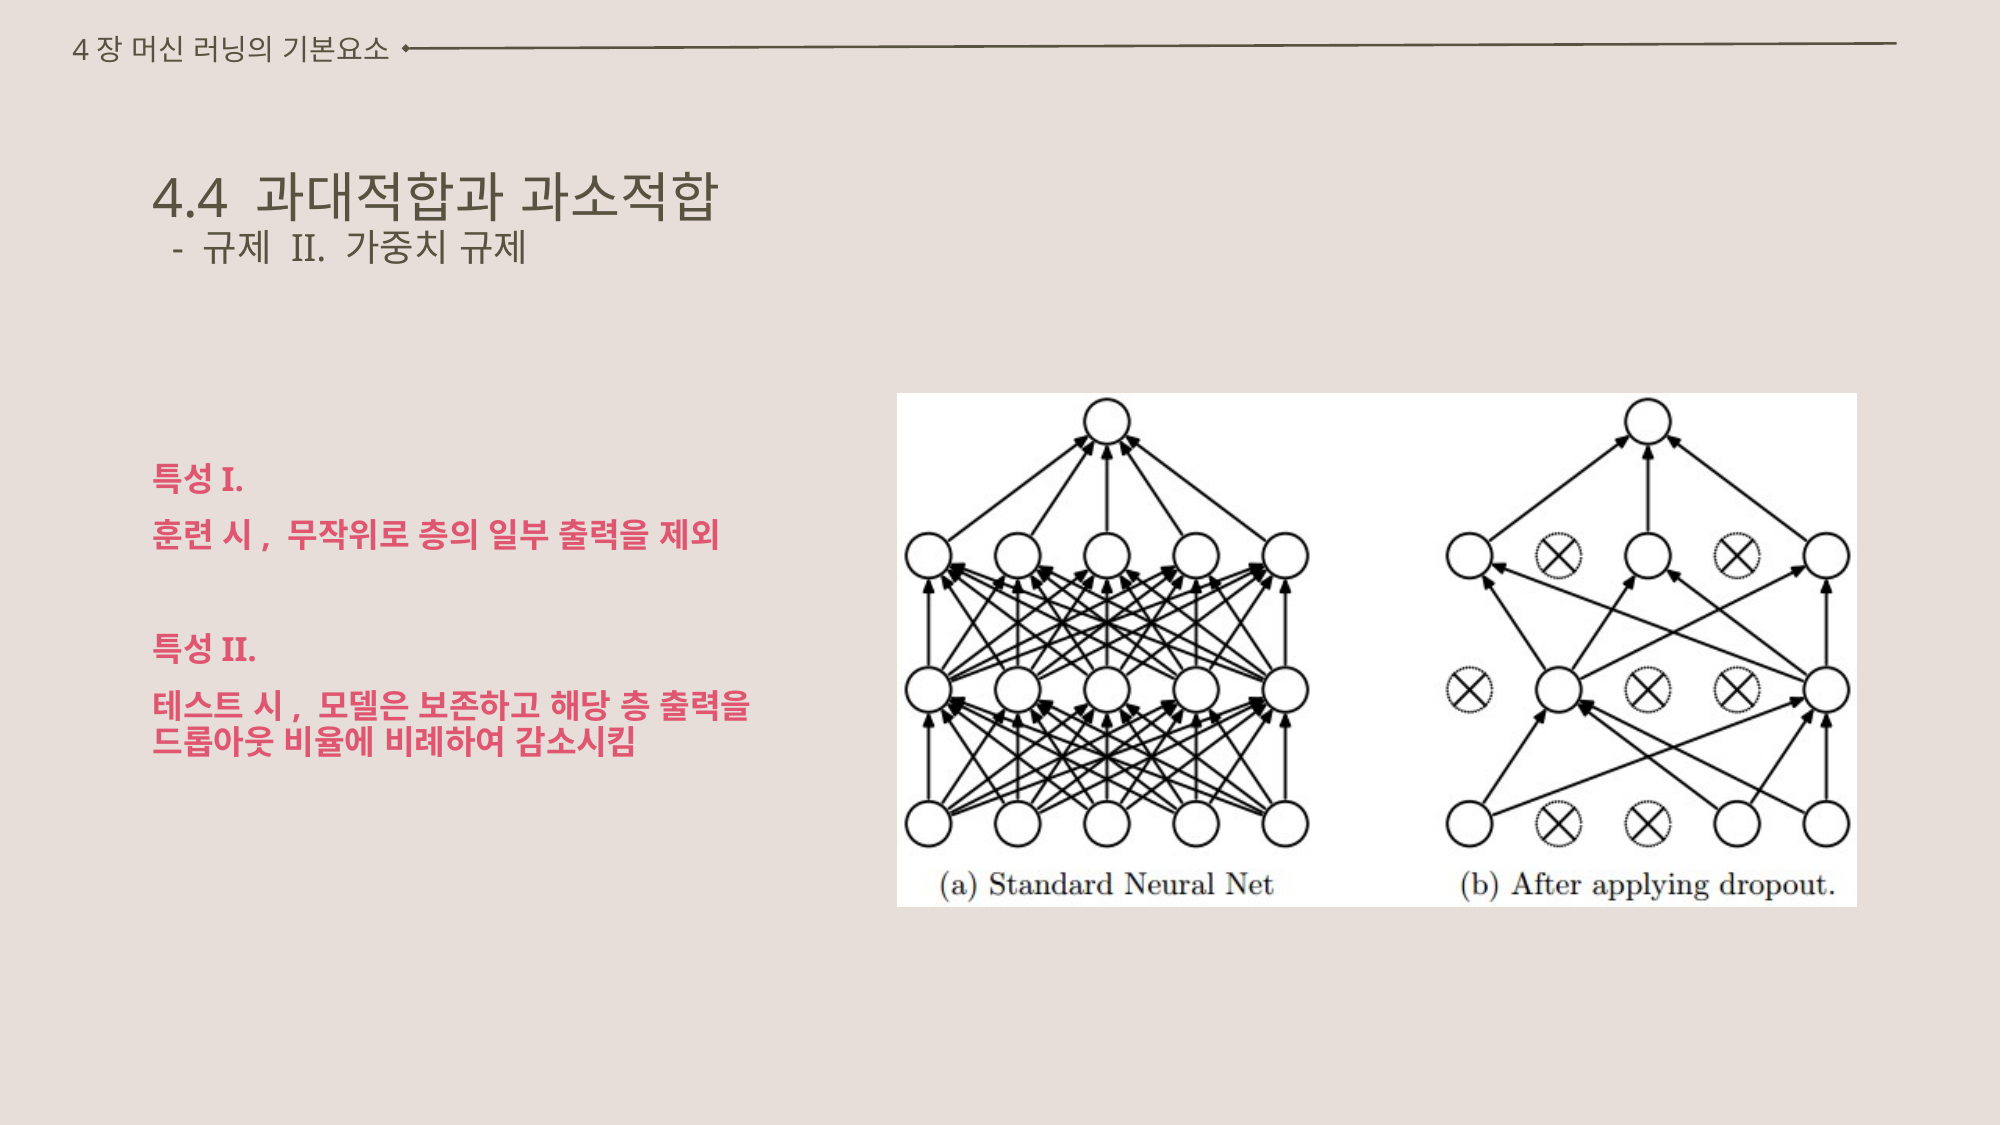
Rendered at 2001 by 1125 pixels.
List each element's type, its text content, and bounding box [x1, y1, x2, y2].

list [897, 393, 1857, 907]
text_box 4.4 과대적합과 과소적합 - 규제 II. 가중치 규제 [137, 59, 1863, 278]
text_box 4장 머신 러닝의 기본요소 [57, 23, 406, 74]
list 특성I. 훈련 시, 무작위로 층의 일부 출력을 제외 특성II. 테스트 시, 모델은 보존하고 해당 층 출력을 드롭아웃 비율에 비례하여 감소시킴 [137, 337, 783, 963]
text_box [417, 43, 1897, 49]
